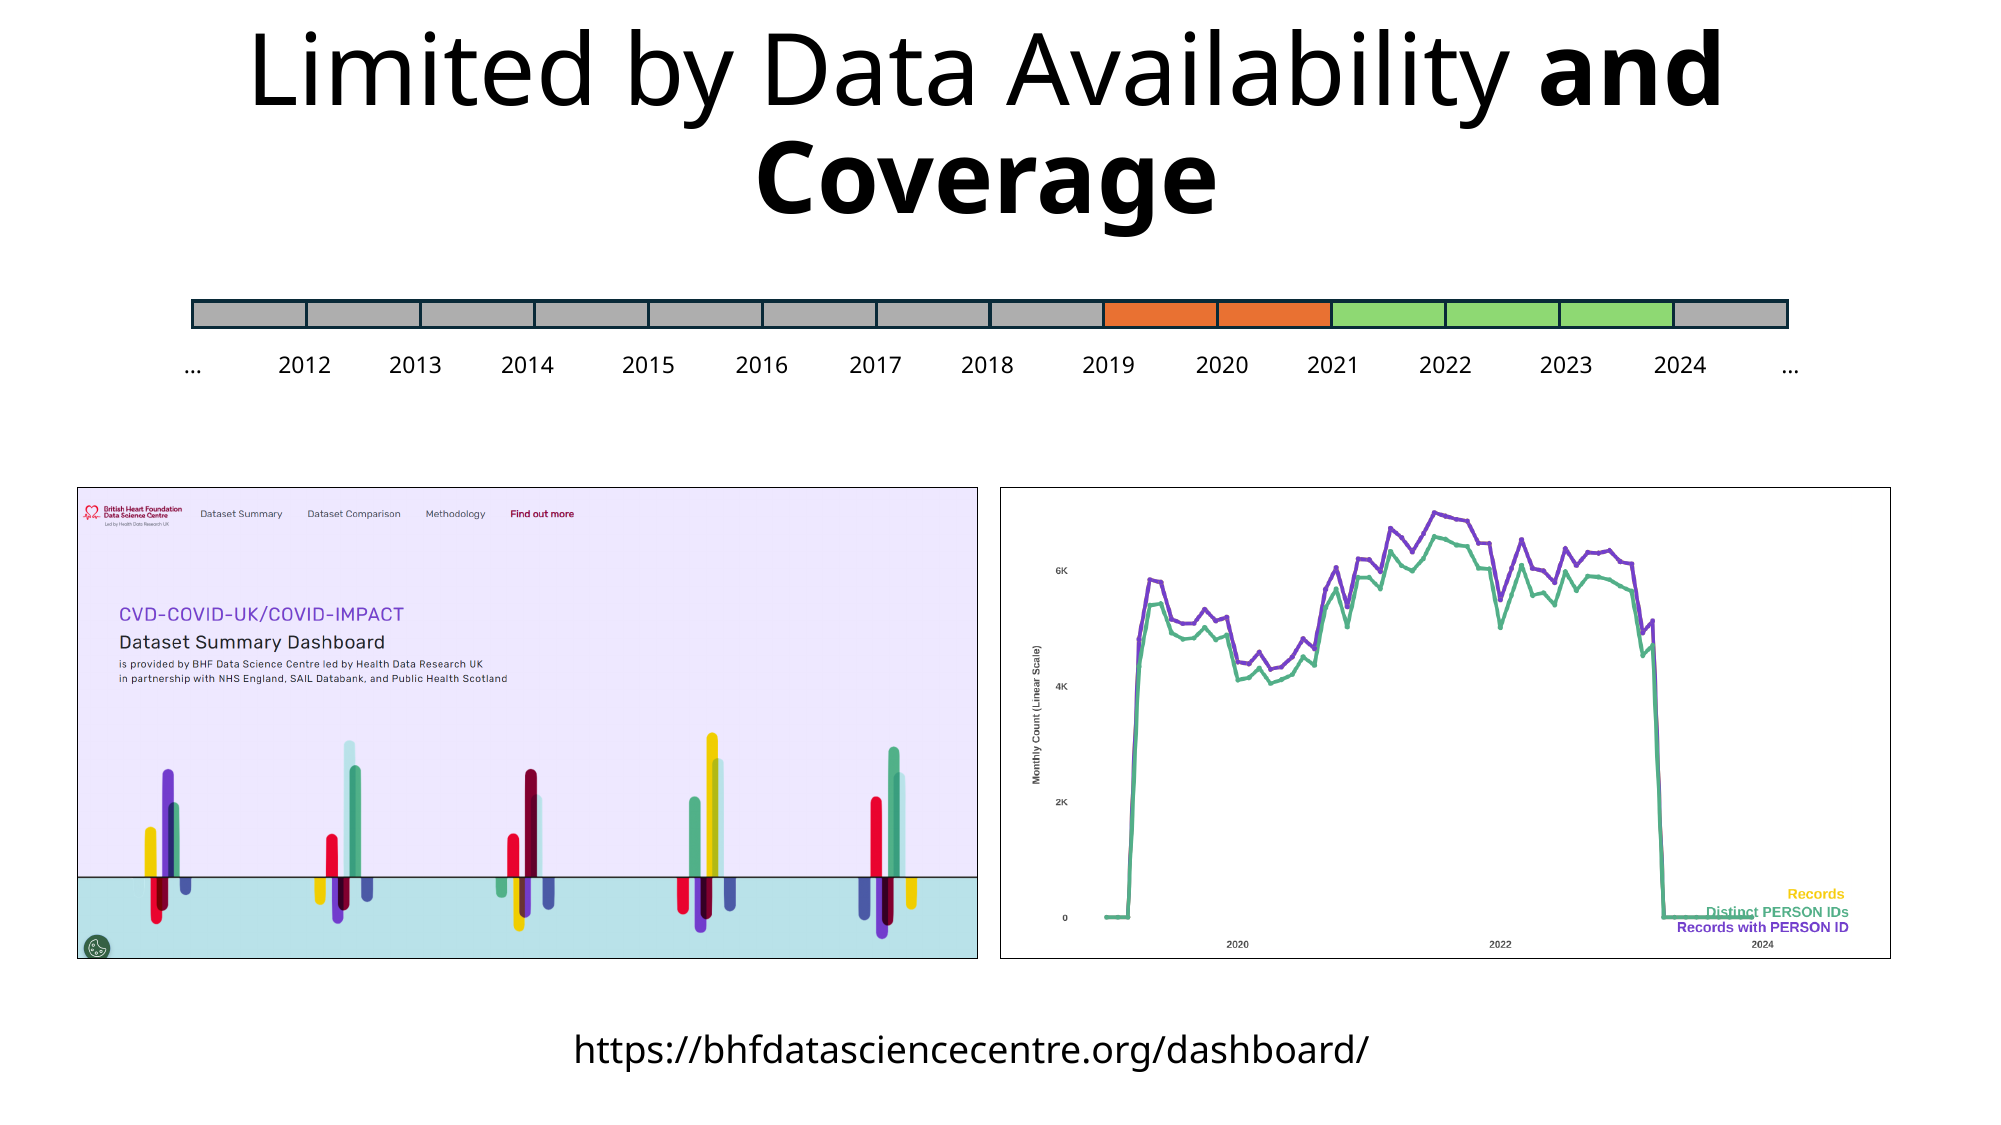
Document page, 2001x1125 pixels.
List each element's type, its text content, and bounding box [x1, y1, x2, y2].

text_box [533, 299, 647, 329]
text_box [875, 299, 988, 329]
text_box 2021 [1283, 343, 1384, 386]
text_box https://bhfdatasciencecentre.org/dashboard/ [558, 1018, 1559, 1079]
text_box 2019 [1058, 343, 1159, 386]
text_box 2015 [598, 343, 699, 386]
text_box [988, 299, 1102, 329]
text_box [1330, 299, 1444, 329]
text_box [1672, 299, 1789, 329]
text_box … [1753, 343, 1828, 386]
text_box 2020 [1172, 343, 1273, 386]
text_box … [142, 343, 243, 386]
text_box [1558, 299, 1672, 329]
text_box 2022 [1395, 343, 1496, 386]
text_box [305, 299, 419, 329]
text_box [1444, 299, 1558, 329]
picture [1000, 487, 1891, 960]
text_box [647, 299, 761, 329]
text_box [419, 299, 533, 329]
text_box [1216, 299, 1330, 329]
text_box 2024 [1630, 343, 1731, 386]
text_box [1102, 299, 1216, 329]
text_box 2014 [477, 343, 578, 386]
text_box [191, 299, 305, 329]
text_box 2016 [712, 343, 813, 386]
title Limited by Data Availability and Coverage [113, 106, 1860, 243]
text_box 2023 [1516, 343, 1617, 386]
picture [76, 487, 979, 960]
text_box 2013 [365, 343, 466, 386]
text_box 2012 [254, 343, 355, 386]
text_box [761, 299, 875, 329]
text_box 2018 [937, 343, 1038, 386]
text_box 2017 [825, 343, 926, 386]
